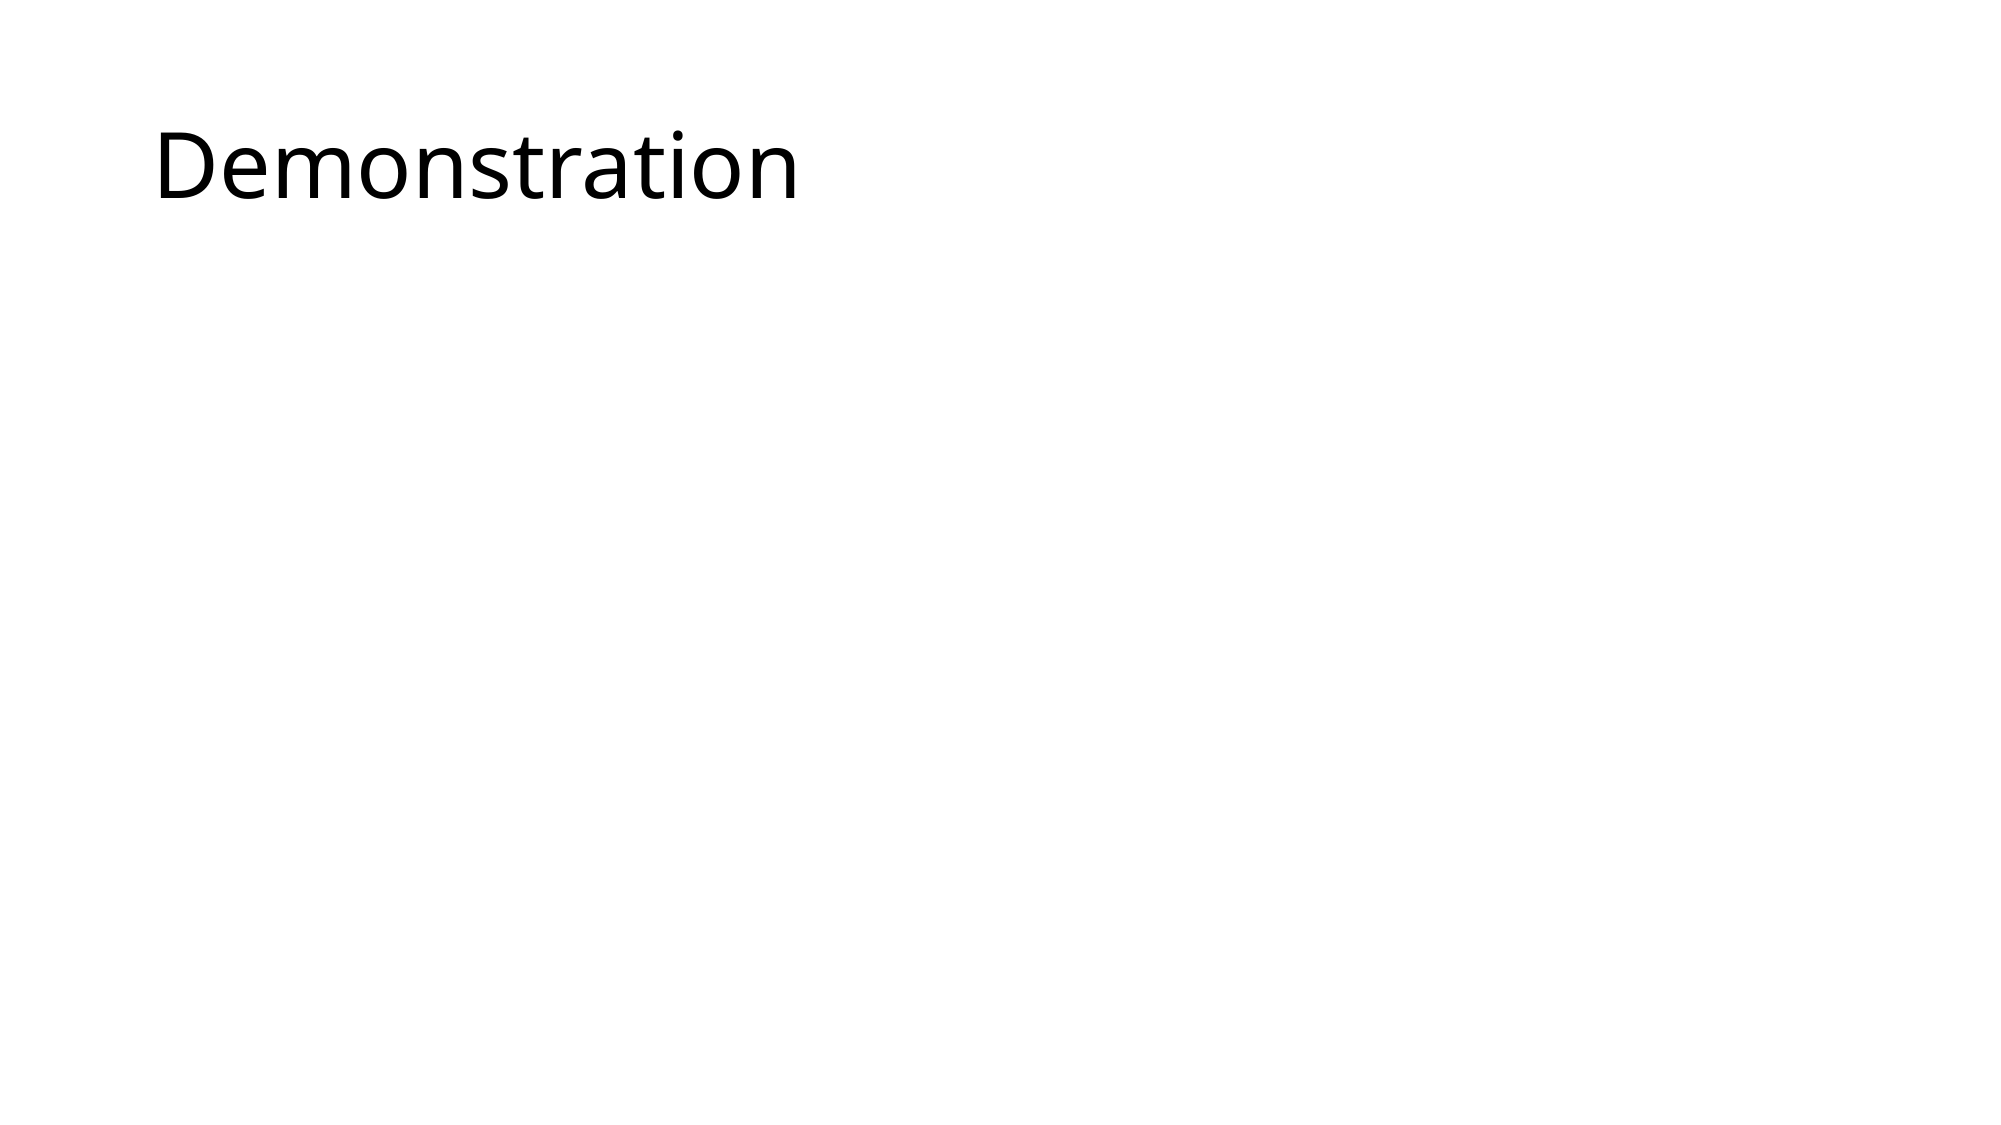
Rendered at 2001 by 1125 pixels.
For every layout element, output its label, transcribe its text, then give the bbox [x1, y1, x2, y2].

title Demonstration [137, 59, 1863, 278]
